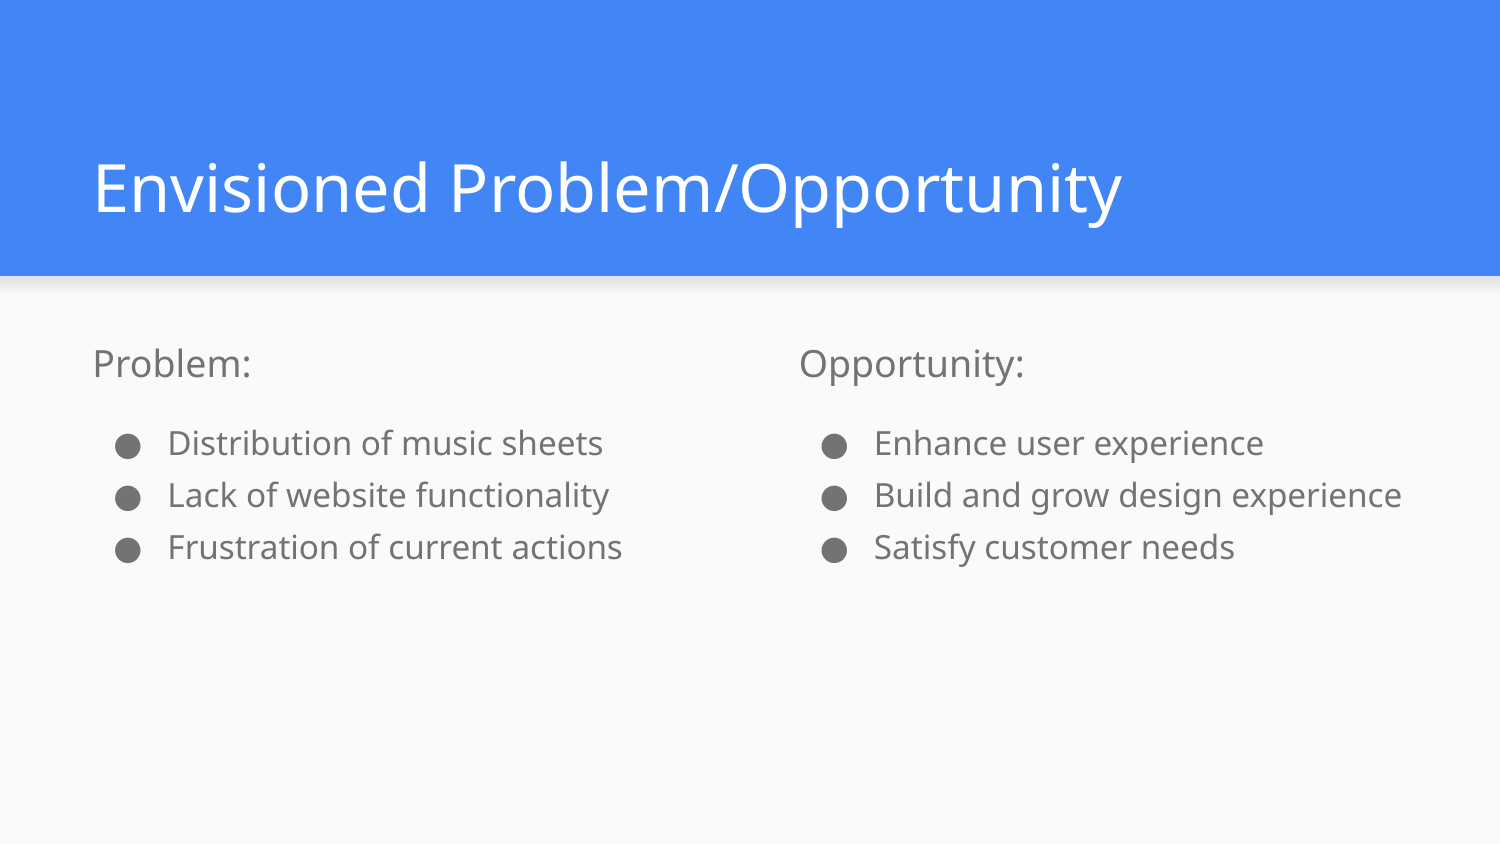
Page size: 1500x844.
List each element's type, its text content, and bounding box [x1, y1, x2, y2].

list Opportunity: Enhance user experience Build and grow design experience Satisfy customer needs [783, 314, 1457, 760]
title Envisioned Problem/Opportunity [77, 121, 1427, 248]
list Problem: Distribution of music sheets Lack of website functionality Frustration of current actions [77, 314, 750, 760]
